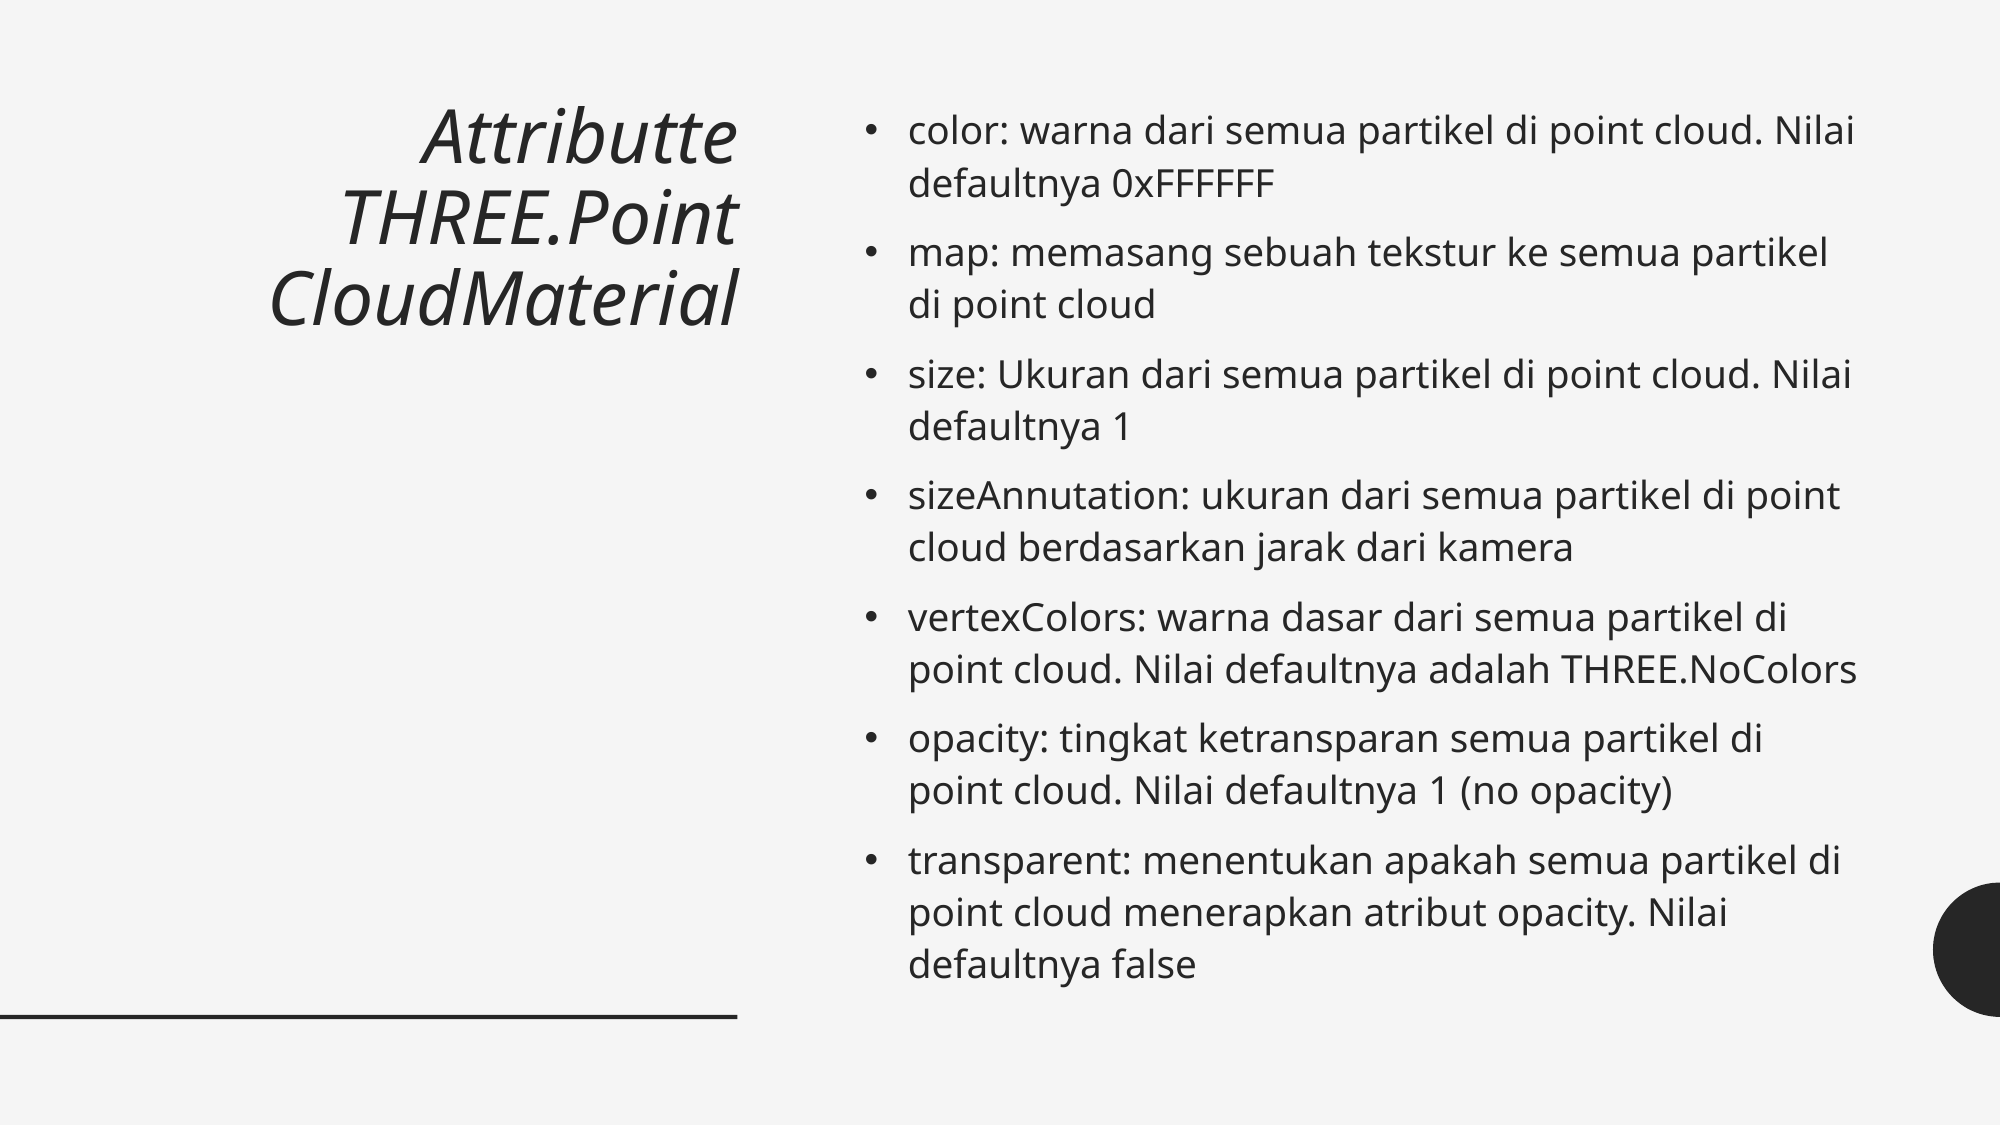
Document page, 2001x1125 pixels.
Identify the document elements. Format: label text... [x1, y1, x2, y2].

text_box color: warna dari semua partikel di point cloud. Nilai defaultnya 0xFFFFFF map: memasang sebuah tekstur ke semua partikel di point cloud size: Ukuran dari semua partikel di point cloud. Nilai defaultnya 1 sizeAnnutation: ukuran dari semua partikel di point cloud berdasarkan jarak dari kamera vertexColors: warna dasar dari semua partikel di point cloud. Nilai defaultnya adalah THREE.NoColors opacity: tingkat ketransparan semua partikel di point cloud. Nilai defaultnya 1 (no opacity) transparent: menentukan apakah semua partikel di point cloud menerapkan atribut opacity. Nilai defaultnya false [849, 93, 1875, 1021]
text_box Attributte THREE.Point CloudMaterial [125, 91, 754, 905]
